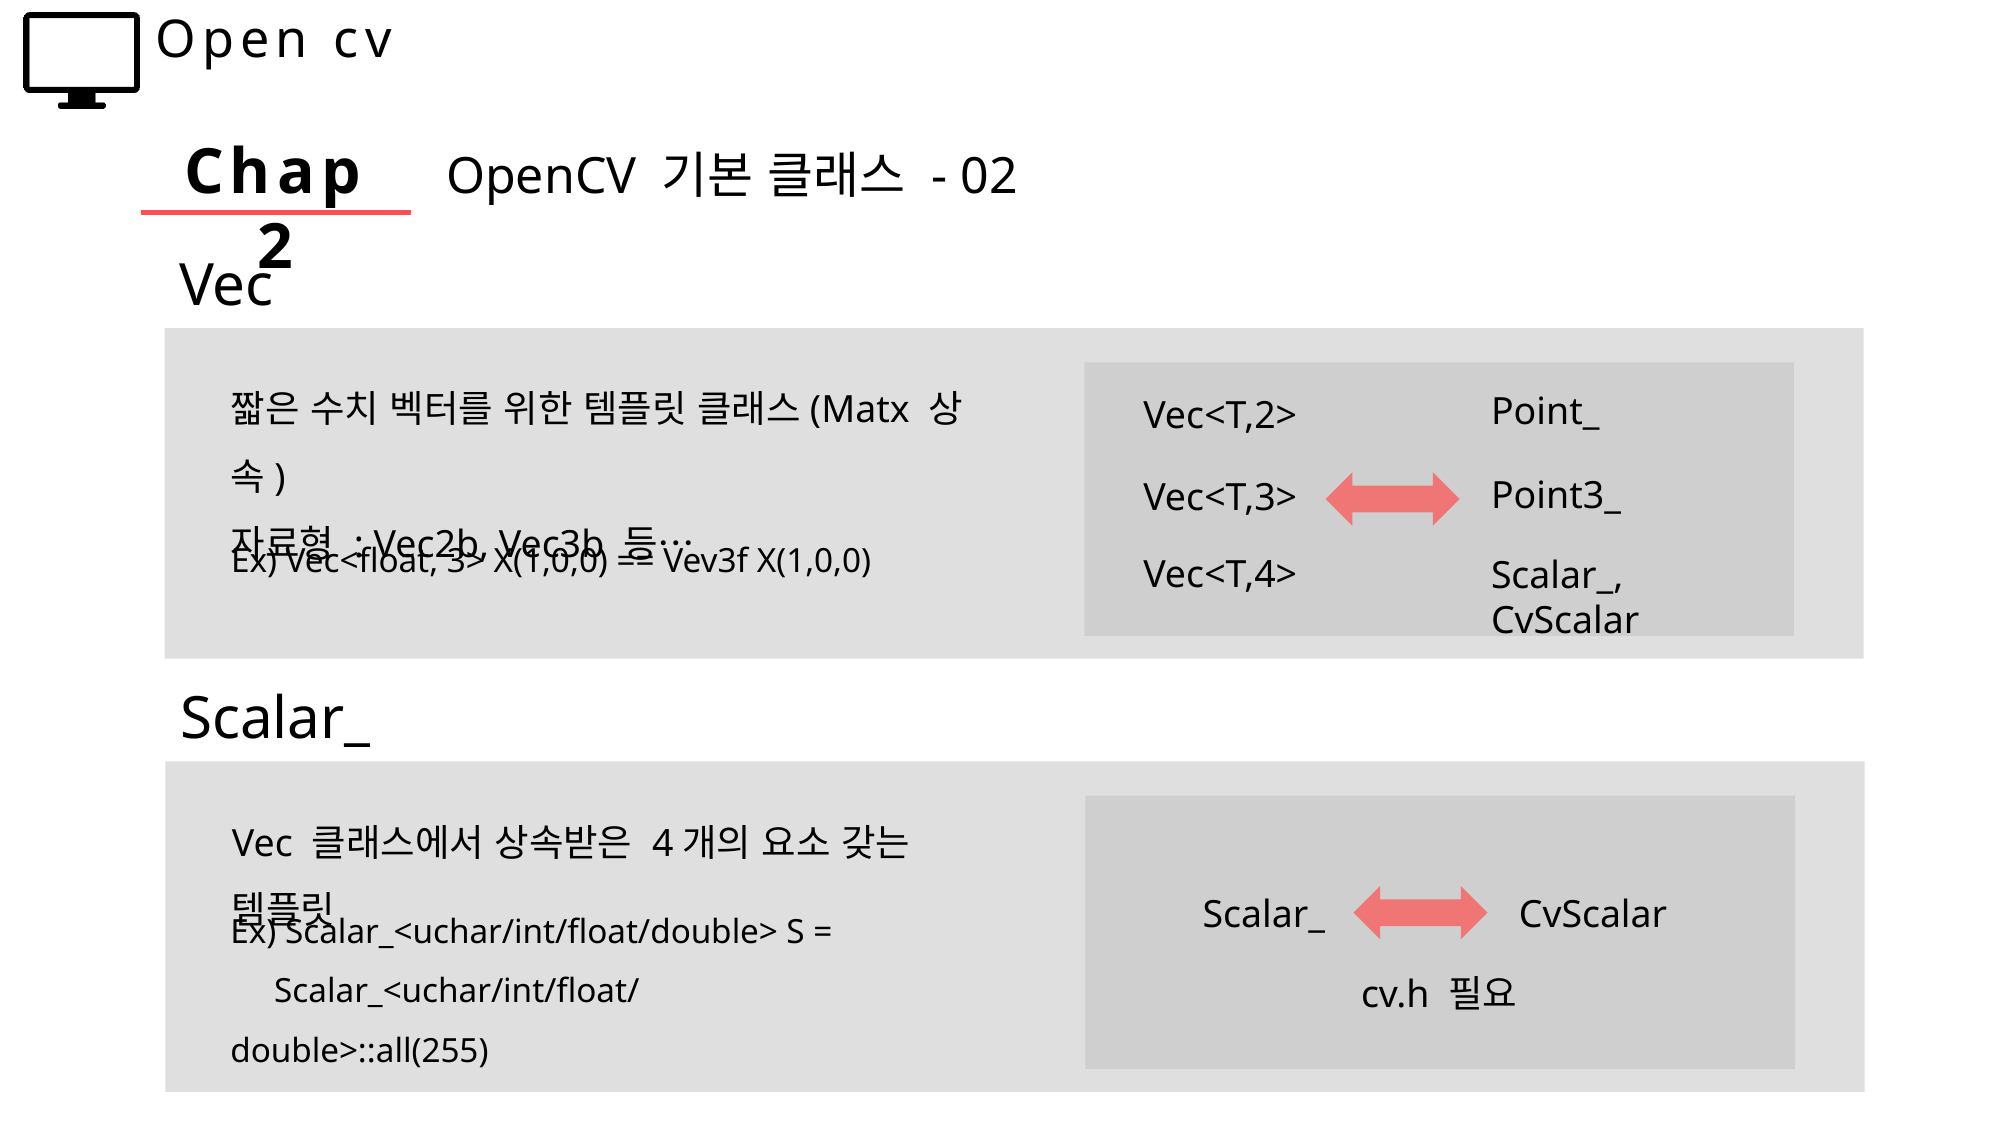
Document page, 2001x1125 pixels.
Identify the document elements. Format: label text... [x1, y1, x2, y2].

text_box Open cv [140, 0, 411, 72]
text_box Scalar_ [165, 672, 461, 758]
text_box Chap 2 [140, 123, 411, 211]
text_box Vec [164, 239, 460, 325]
picture [23, 1, 140, 119]
text_box OpenCV 기본 클래스 - 02 [431, 135, 1643, 211]
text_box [165, 761, 1865, 1093]
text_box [164, 327, 1864, 659]
